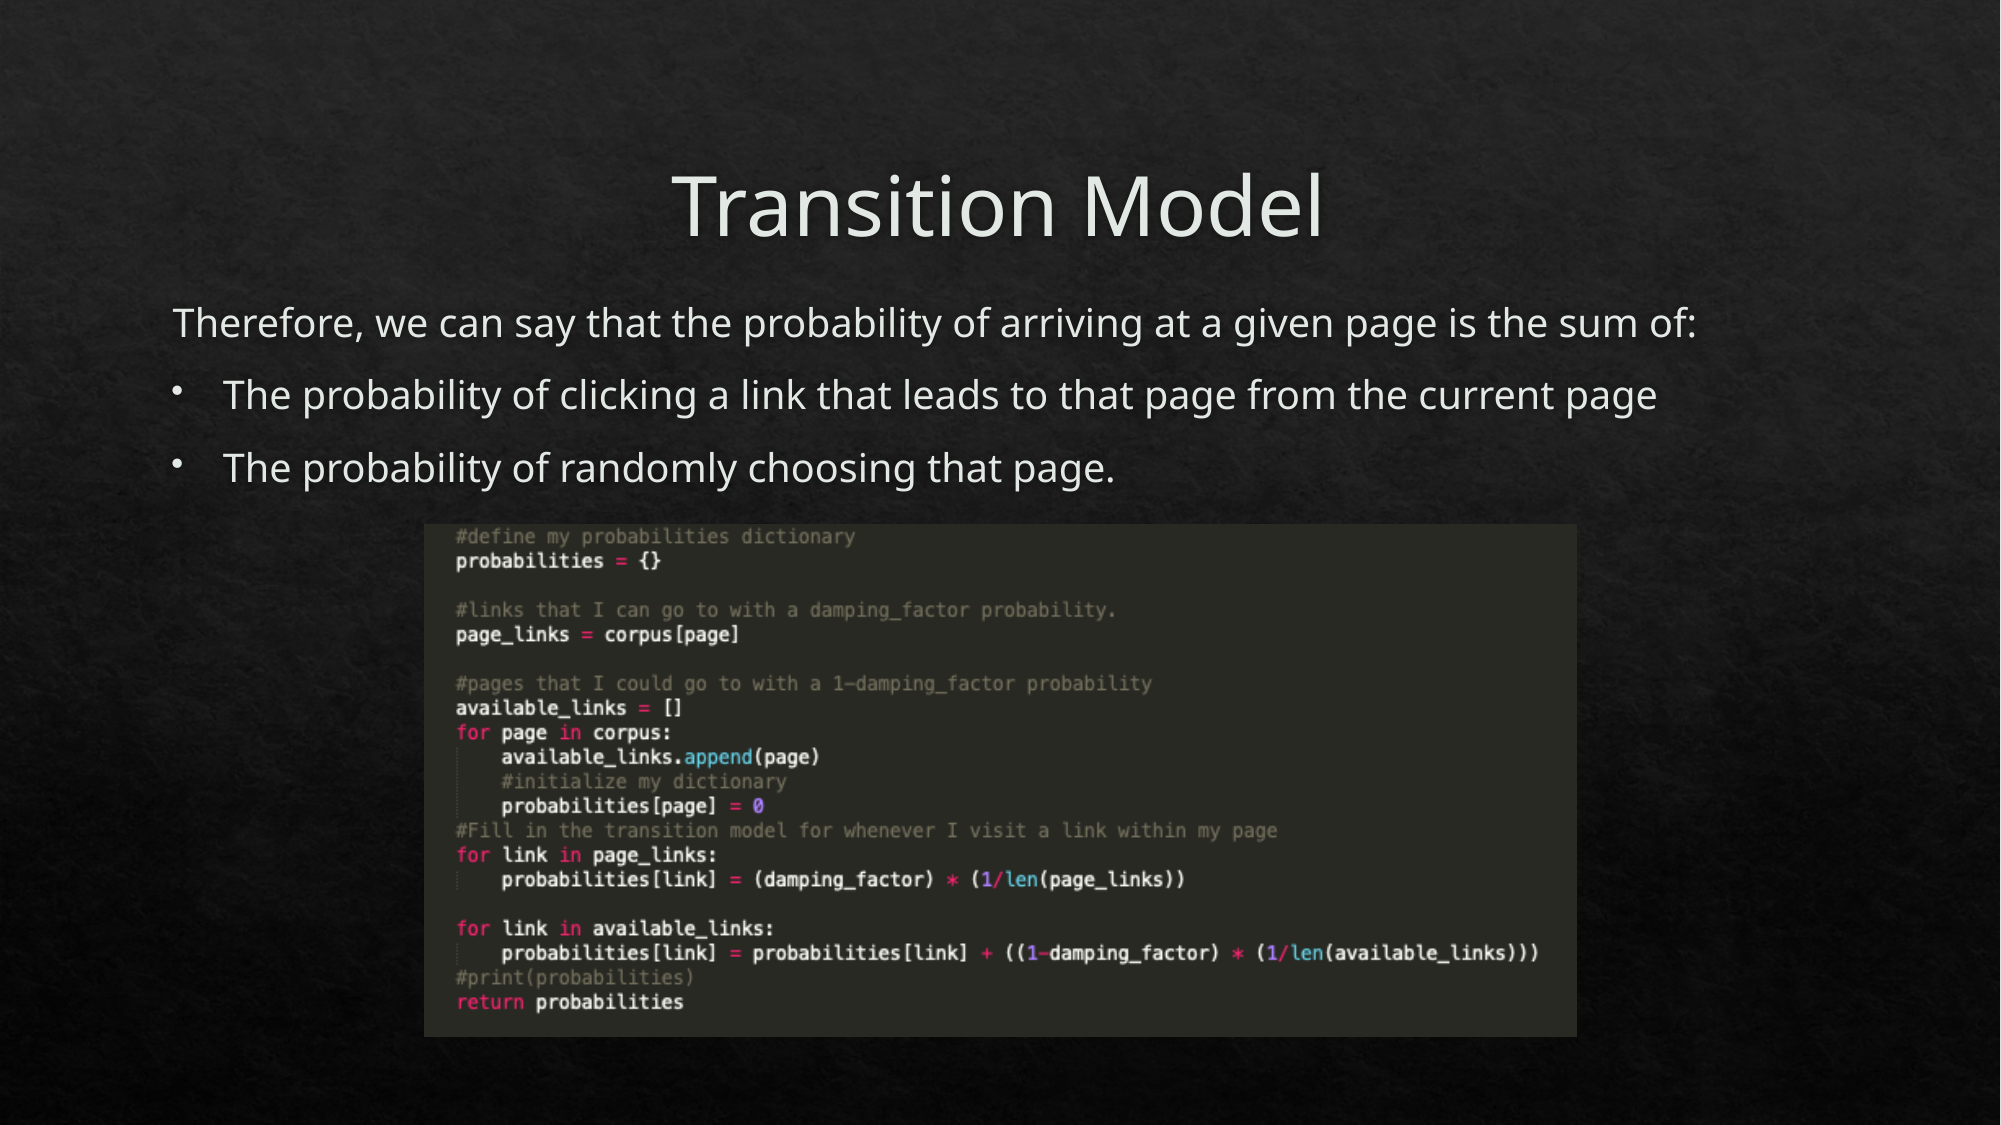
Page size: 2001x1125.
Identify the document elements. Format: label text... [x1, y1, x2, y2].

picture [424, 524, 1578, 1037]
list Therefore, we can say that the probability of arriving at a given page is the sum of: The probability of clicking a link that leads to that page from the current page The probability of randomly choosing that page. [151, 285, 1851, 525]
title Transition Model [149, 99, 1849, 281]
